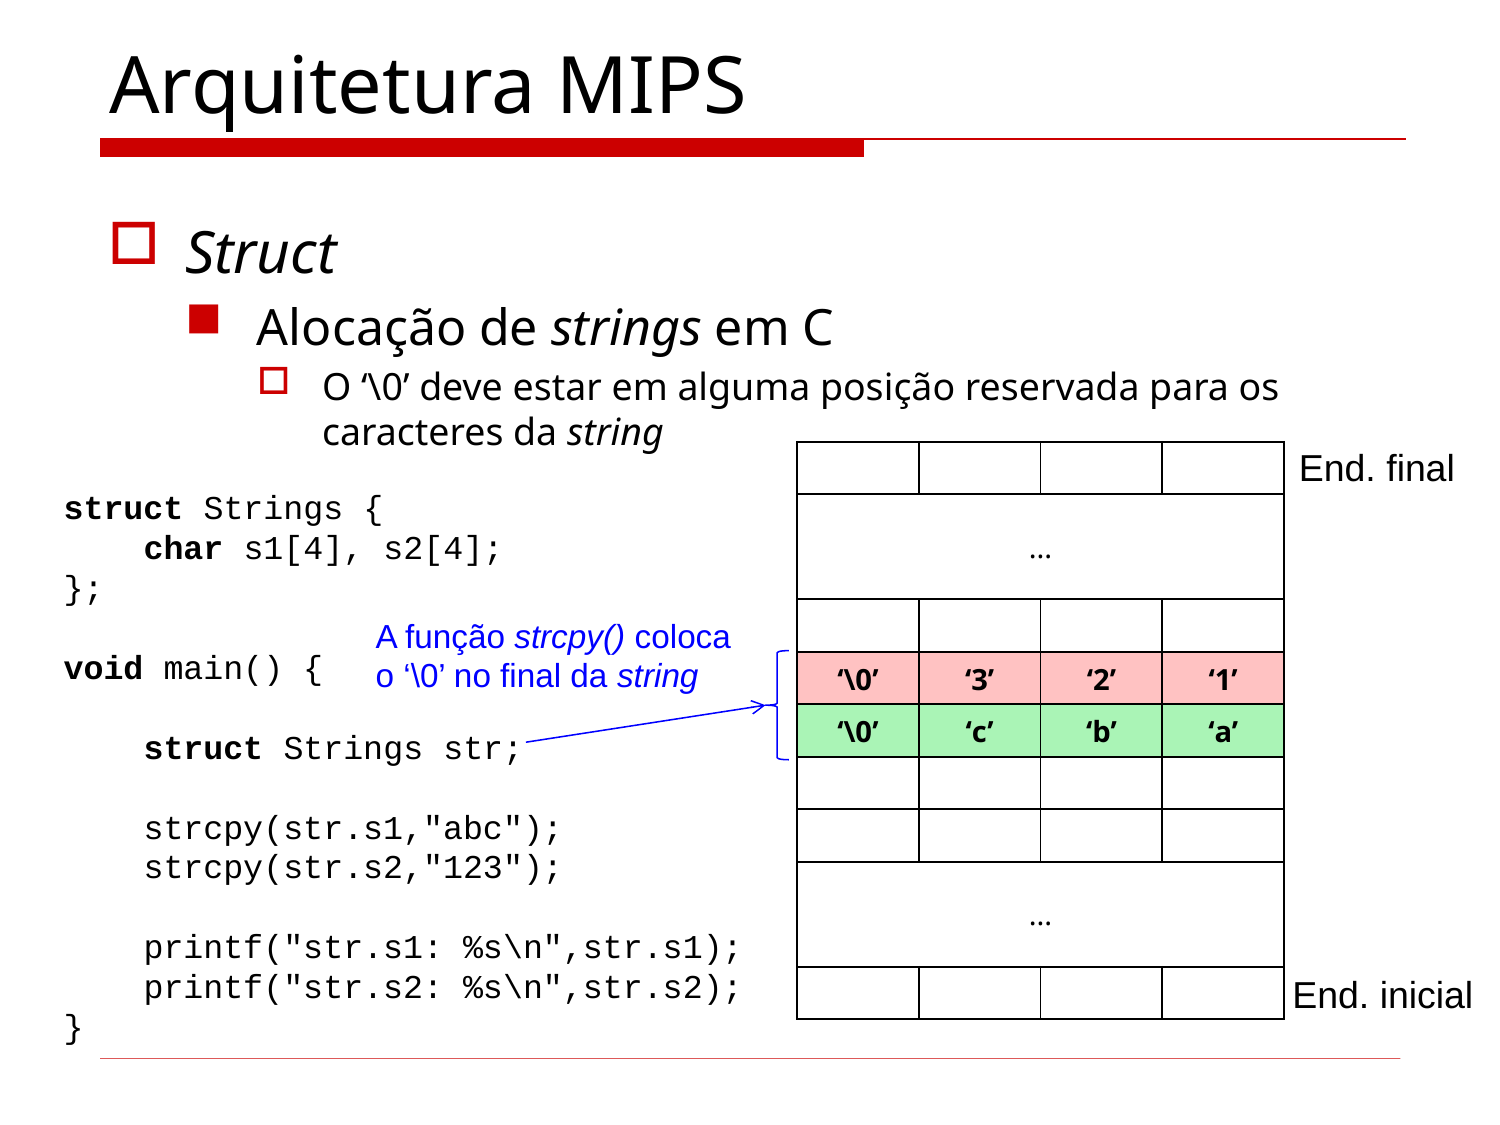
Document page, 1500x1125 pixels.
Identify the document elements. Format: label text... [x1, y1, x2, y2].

table_cell [1163, 600, 1283, 651]
table_cell [798, 758, 918, 808]
text_box End. final [1284, 436, 1471, 497]
table_cell [798, 968, 918, 1018]
table_cell ‘a’ [1163, 705, 1283, 756]
table_cell ‘c’ [920, 705, 1040, 756]
title Arquitetura MIPS [93, 49, 1407, 138]
table_cell [1163, 968, 1277, 1018]
table_cell [1041, 810, 1161, 861]
table_cell [1041, 600, 1161, 651]
text_box A função strcpy() coloca o ‘\0’ no final da string [360, 607, 759, 702]
table_cell [1041, 758, 1161, 808]
table_header [798, 443, 918, 493]
table_cell ‘3’ [920, 653, 1040, 703]
table_cell ‘1’ [1163, 653, 1283, 703]
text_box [525, 704, 766, 743]
list Struct Alocação de strings em C O ‘\0’ deve estar em alguma posição reservada para os caracteres da string [92, 207, 1481, 455]
table_cell ‘\0’ [798, 705, 918, 756]
text_box struct Strings { char s1[4], s2[4]; }; void main() { struct Strings str; strcpy(str.s1,"abc"); strcpy(str.s2,"123"); printf("str.s1: %s\n",str.s1); printf("str.s2: %s\n",str.s2); } [48, 479, 789, 1053]
table_cell [798, 810, 918, 861]
table_cell [920, 758, 1040, 808]
text_box [767, 650, 789, 760]
table_header [1163, 443, 1283, 493]
table_cell [1163, 810, 1283, 861]
table_cell ‘\0’ [798, 653, 918, 703]
table_cell [920, 600, 1040, 651]
table_cell [1163, 758, 1283, 808]
table_cell ‘2’ [1041, 653, 1161, 703]
table_cell ‘b’ [1041, 705, 1161, 756]
table_header [1041, 443, 1161, 493]
text_box End. inicial [1277, 963, 1489, 1024]
table_cell [798, 600, 918, 651]
table_header [920, 443, 1040, 493]
table_cell [920, 968, 1040, 1018]
table_cell [1041, 968, 1161, 1018]
table_cell ... [798, 495, 1283, 598]
table_cell [920, 810, 1040, 861]
table_cell ... [798, 863, 1283, 966]
